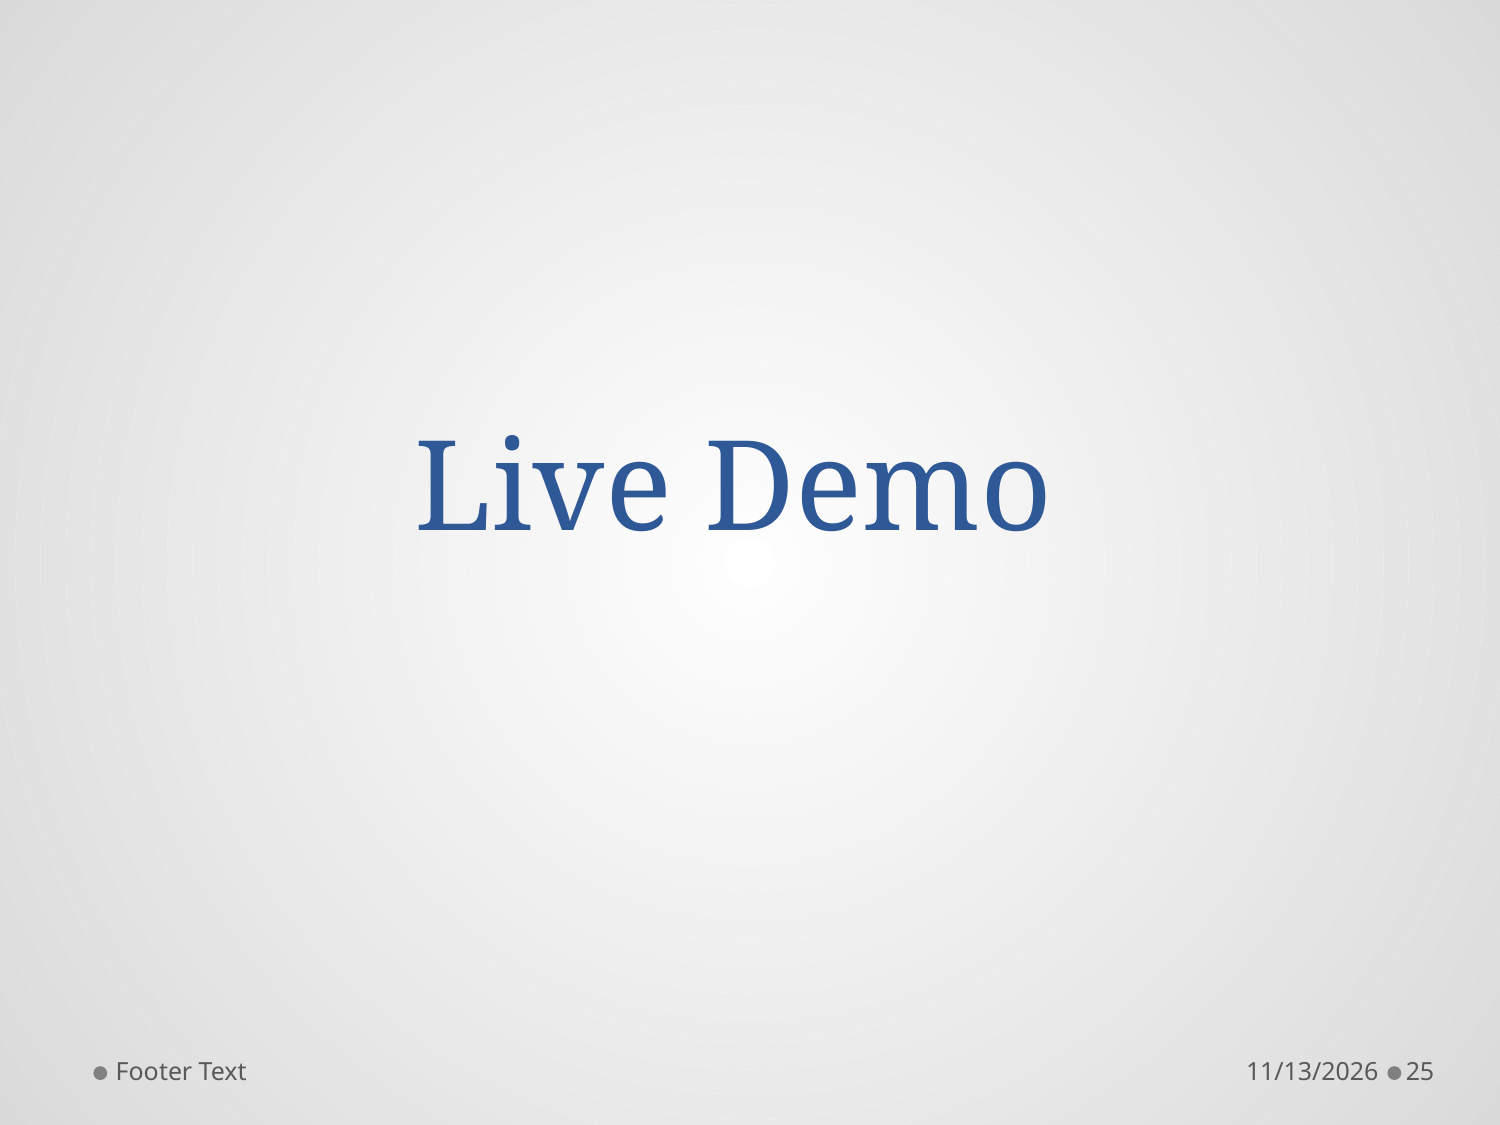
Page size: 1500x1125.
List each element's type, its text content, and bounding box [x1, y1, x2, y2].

title Live Demo [399, 287, 1113, 563]
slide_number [1043, 1042, 1386, 1103]
slide_number 25 [1401, 1042, 1494, 1103]
footer Footer Text [108, 1042, 576, 1103]
